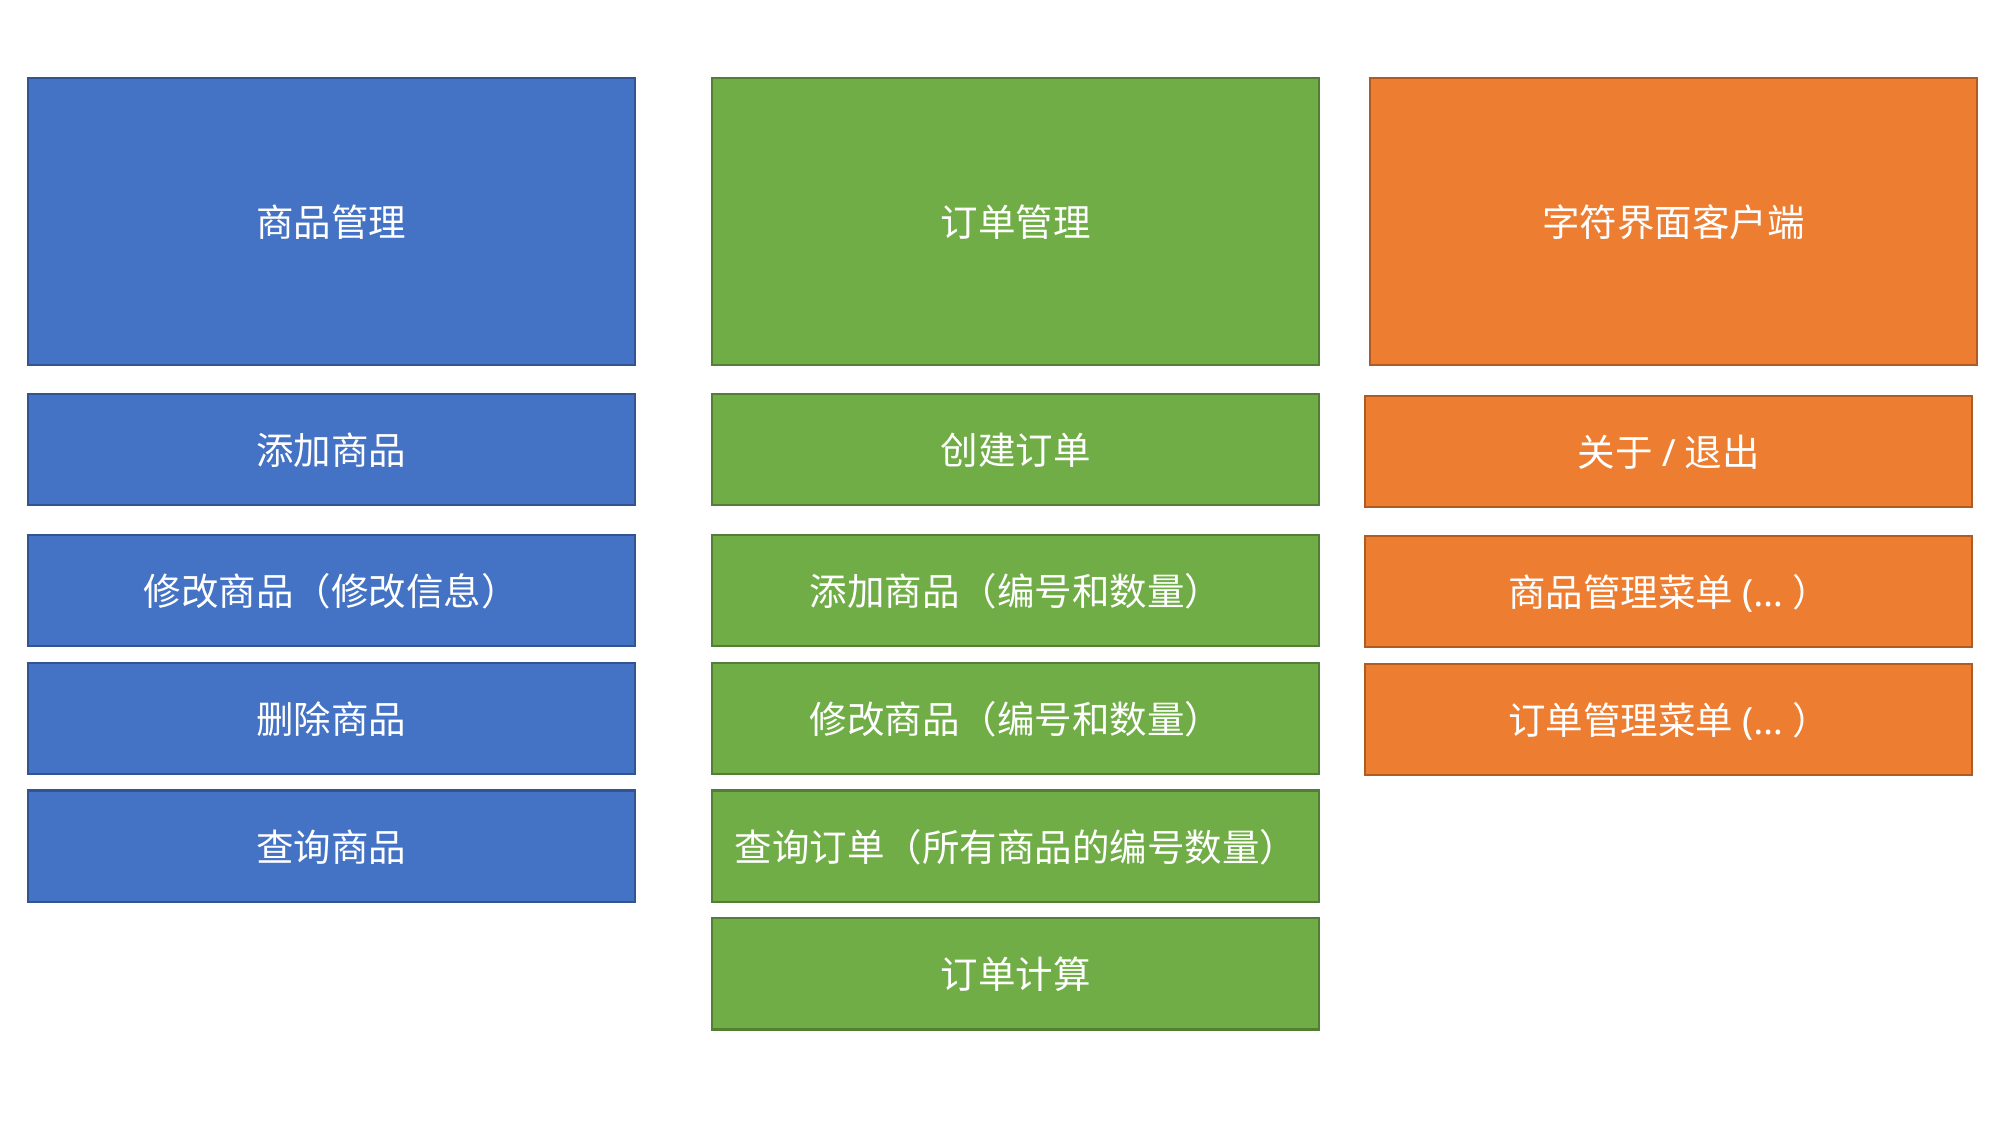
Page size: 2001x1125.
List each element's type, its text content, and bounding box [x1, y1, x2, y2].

text_box 商品管理 [27, 77, 636, 366]
text_box 订单管理菜单(…） [1364, 663, 1973, 776]
text_box 商品管理菜单(…） [1364, 535, 1973, 648]
text_box 创建订单 [711, 393, 1320, 506]
text_box 订单计算 [711, 917, 1320, 1031]
text_box 添加商品（编号和数量） [711, 534, 1320, 647]
text_box 订单管理 [711, 77, 1320, 366]
text_box 修改商品（编号和数量） [711, 662, 1320, 775]
text_box 查询订单（所有商品的编号数量） [711, 789, 1320, 903]
text_box 关于/退出 [1364, 395, 1973, 508]
text_box 字符界面客户端 [1369, 77, 1978, 366]
text_box 修改商品（修改信息） [27, 534, 636, 647]
text_box 删除商品 [27, 662, 636, 775]
text_box 查询商品 [27, 789, 636, 903]
text_box 添加商品 [27, 393, 636, 506]
